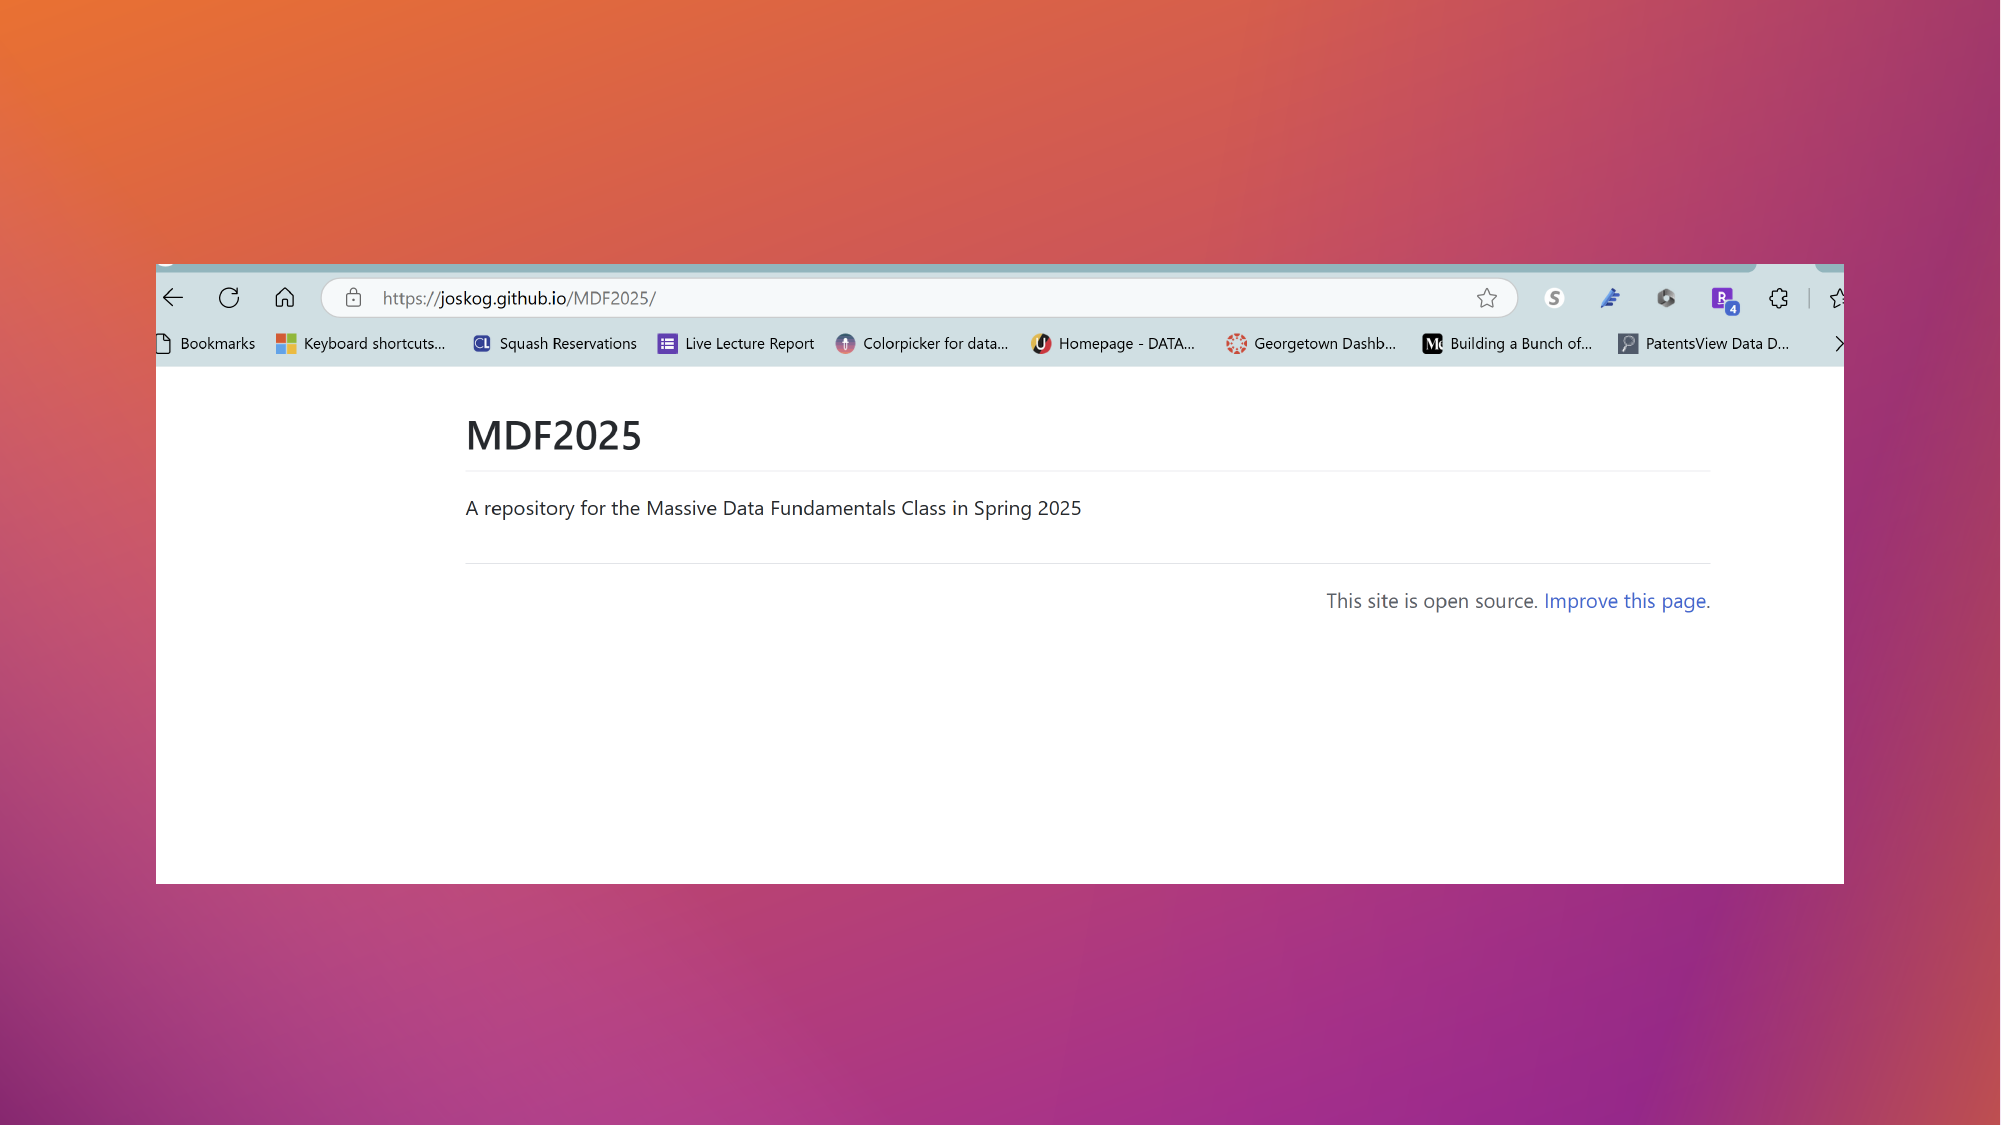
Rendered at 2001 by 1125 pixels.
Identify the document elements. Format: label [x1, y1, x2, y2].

picture [155, 264, 1844, 884]
text_box [0, 0, 2000, 1125]
